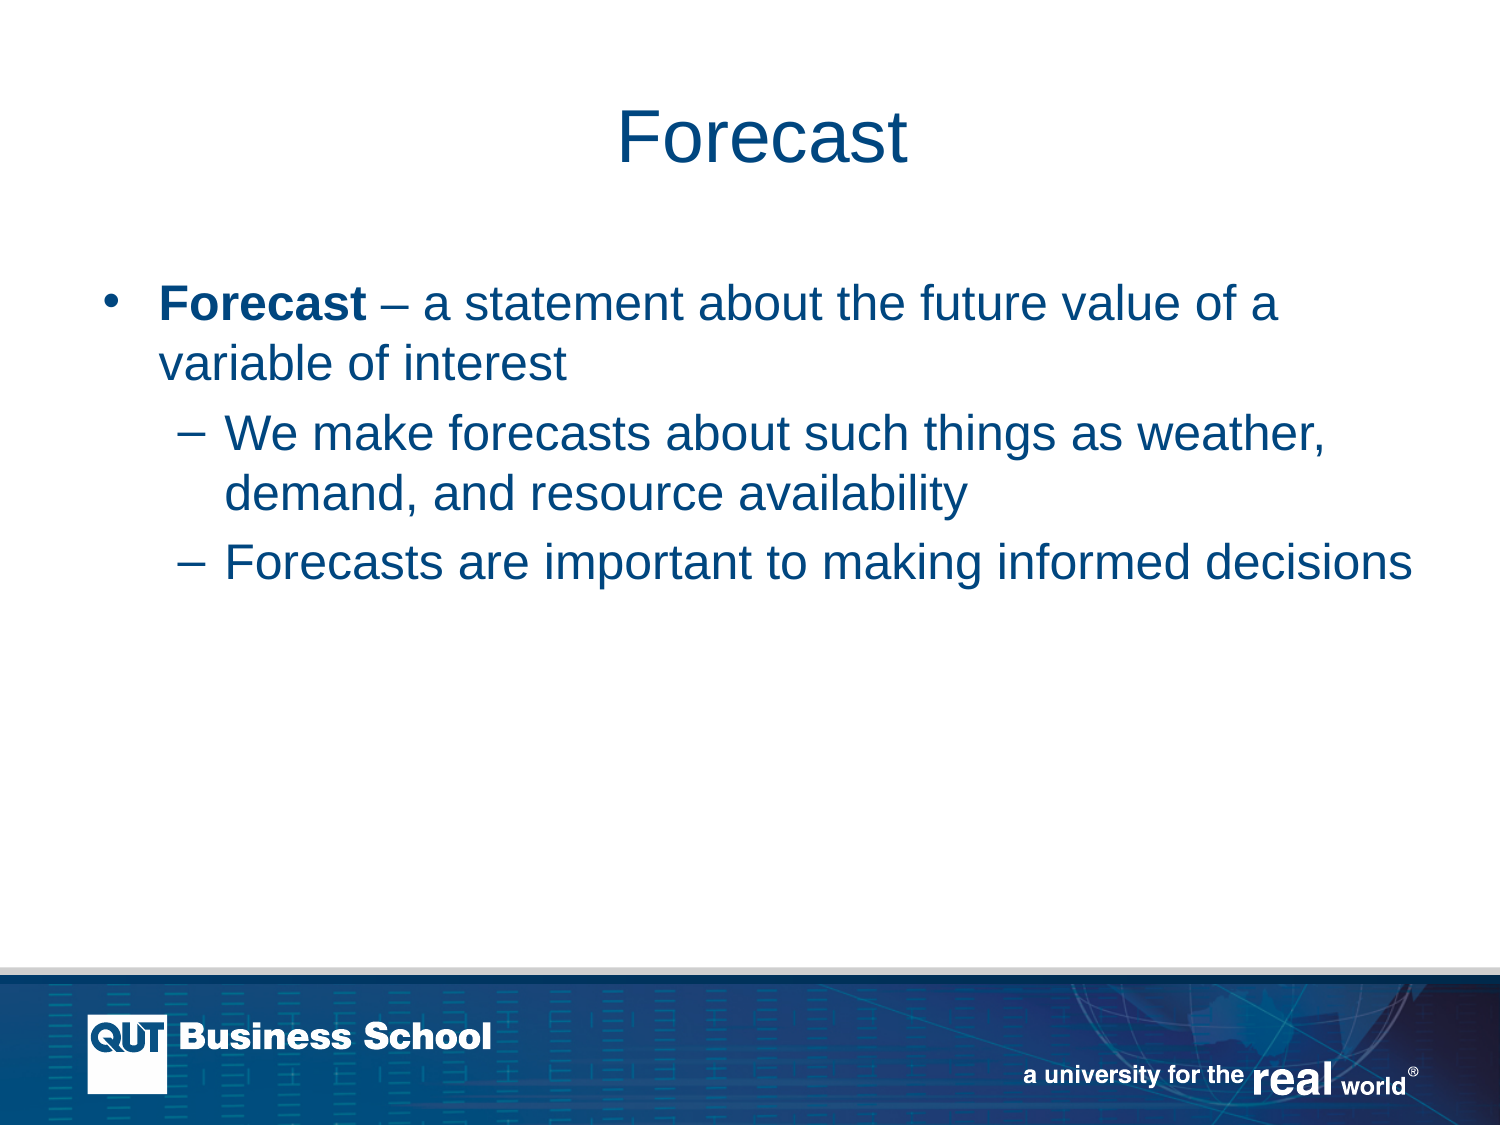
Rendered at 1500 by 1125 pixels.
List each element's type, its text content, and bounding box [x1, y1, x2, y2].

picture [0, 984, 1500, 1125]
title Forecast [87, 39, 1438, 227]
list Forecast – a statement about the future value of a variable of interest We make forecasts about such things as weather, demand, and resource availability Forecasts are important to making informed decisions [87, 262, 1438, 950]
